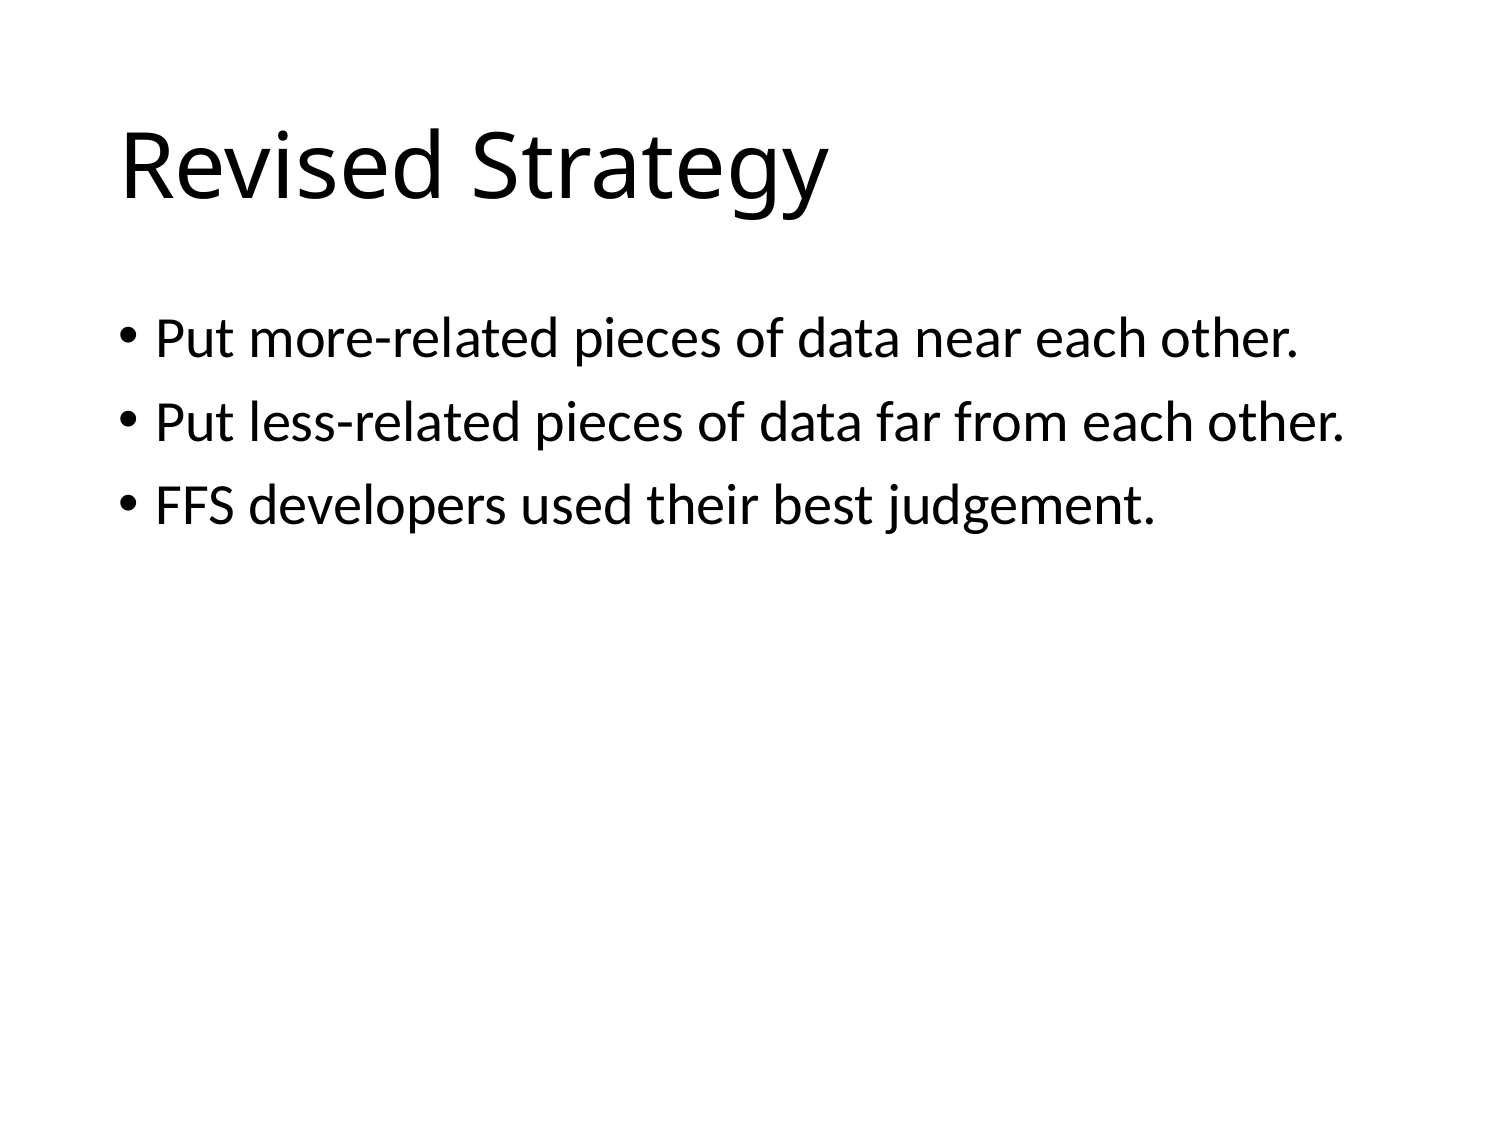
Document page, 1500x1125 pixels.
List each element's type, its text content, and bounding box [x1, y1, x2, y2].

list Put more-related pieces of data near each other. Put less-related pieces of data far from each other. FFS developers used their best judgement. [103, 299, 1397, 1014]
title Revised Strategy [103, 59, 1397, 278]
